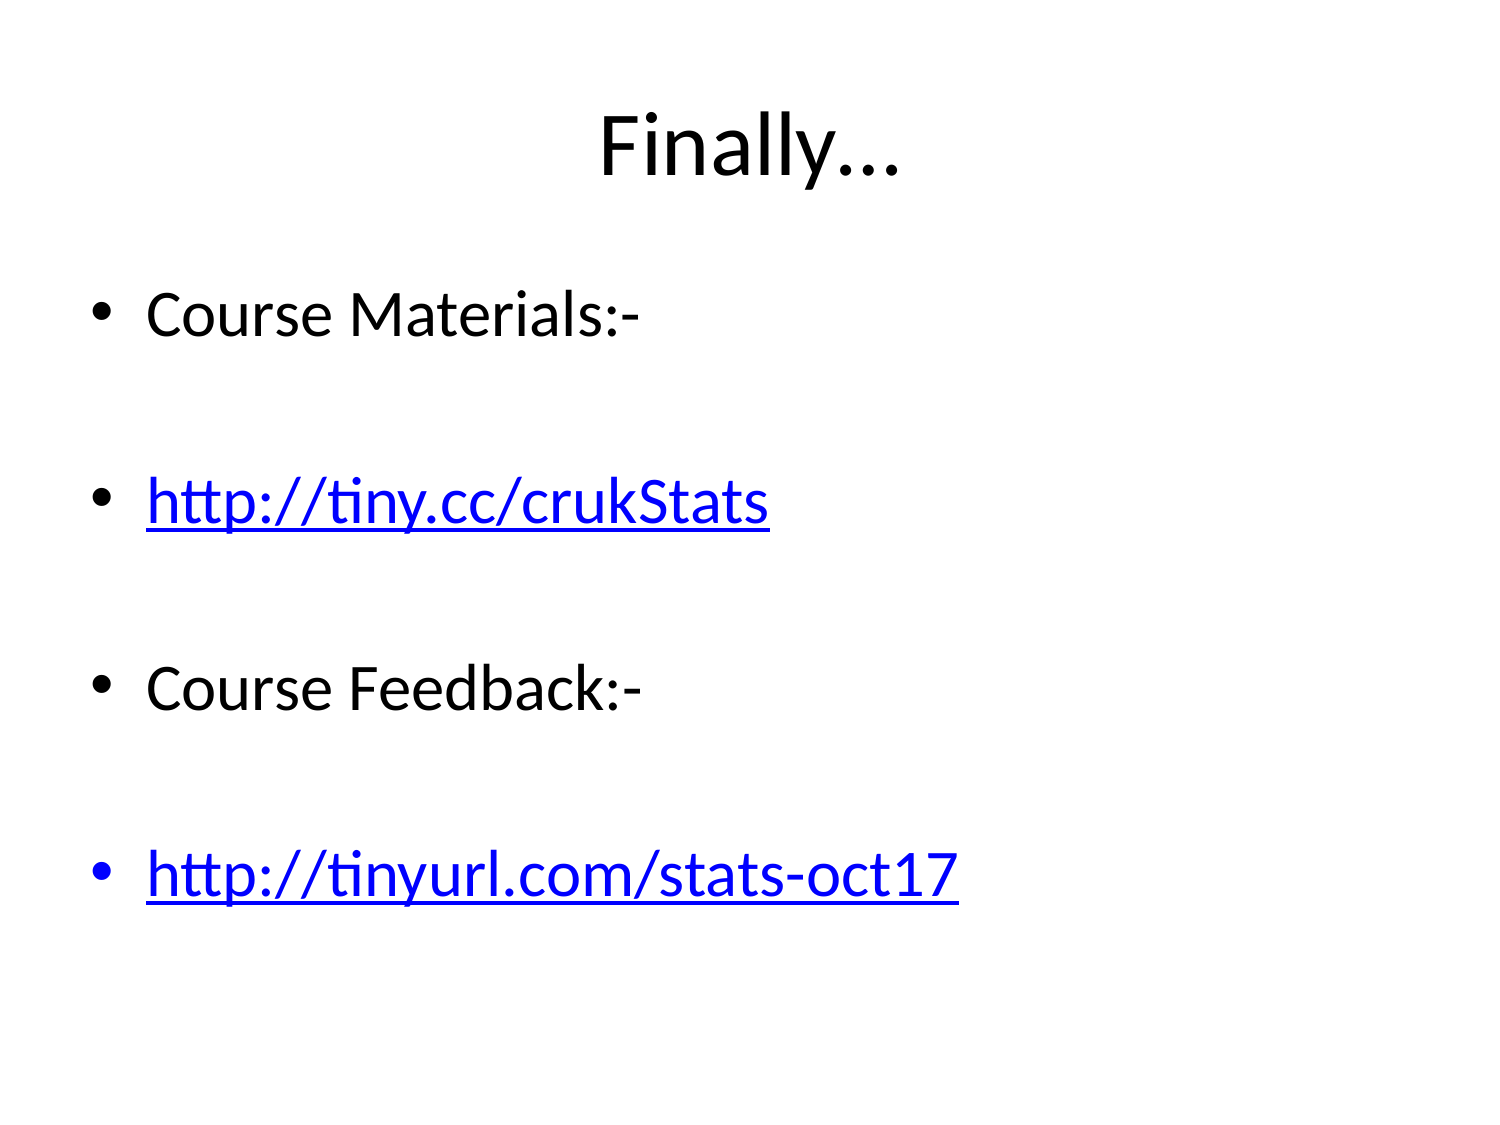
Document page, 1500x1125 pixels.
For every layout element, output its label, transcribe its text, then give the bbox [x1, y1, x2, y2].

title Finally… [75, 45, 1425, 233]
list Course Materials:- http://tiny.cc/crukStats Course Feedback:- http://tinyurl.com/stats-oct17 [75, 262, 1425, 1005]
